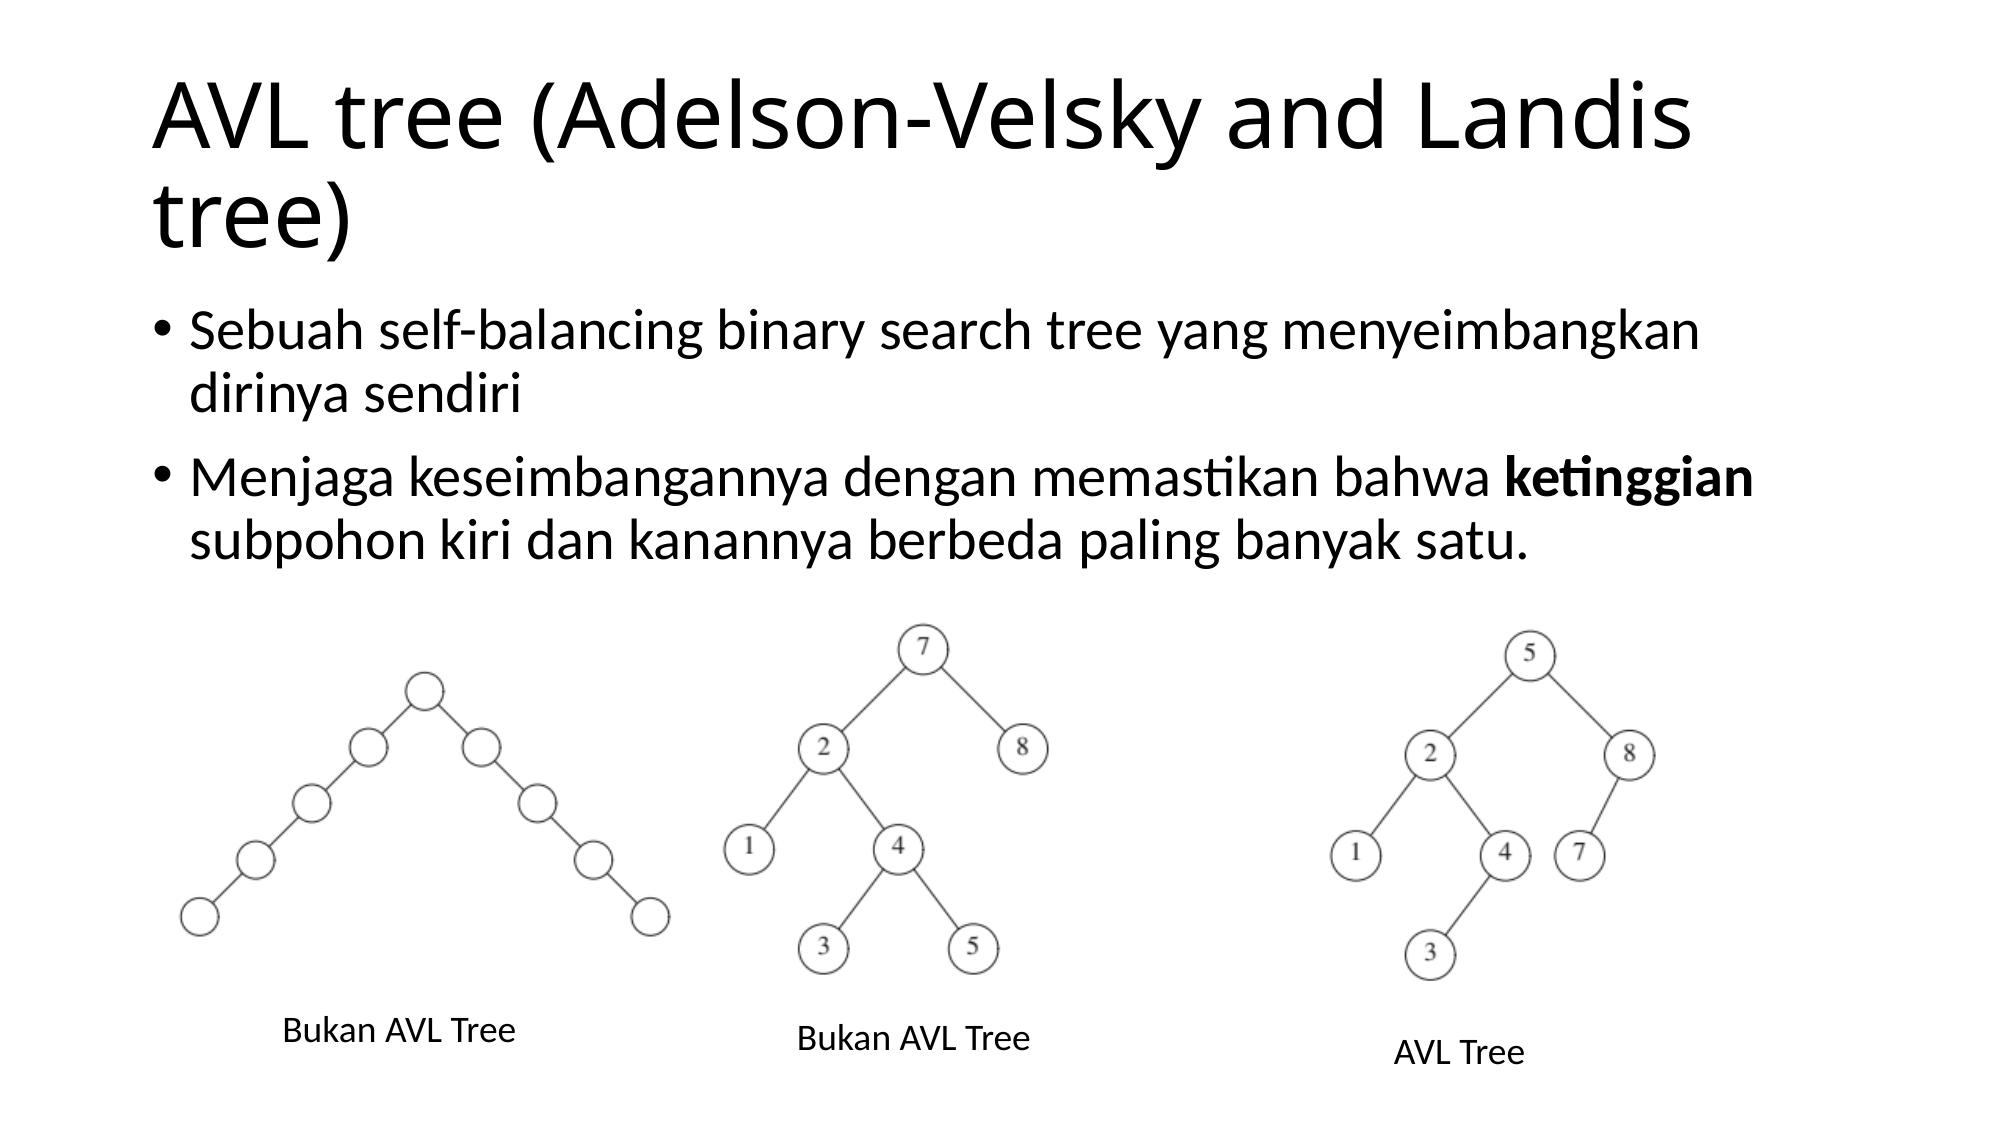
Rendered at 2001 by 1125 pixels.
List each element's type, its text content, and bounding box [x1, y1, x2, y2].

picture [1311, 614, 1706, 992]
text_box AVL Tree [1379, 1019, 1815, 1080]
text_box Bukan AVL Tree [267, 997, 703, 1058]
picture [706, 606, 1091, 989]
text_box Bukan AVL Tree [782, 1005, 1218, 1066]
picture [137, 641, 704, 954]
list Sebuah self-balancing binary search tree yang menyeimbangkan dirinya sendiri Menjaga keseimbangannya dengan memastikan bahwa ketinggian subpohon kiri dan kanannya berbeda paling banyak satu. [137, 291, 1863, 1006]
title AVL tree (Adelson-Velsky and Landis tree) [137, 59, 1863, 278]
